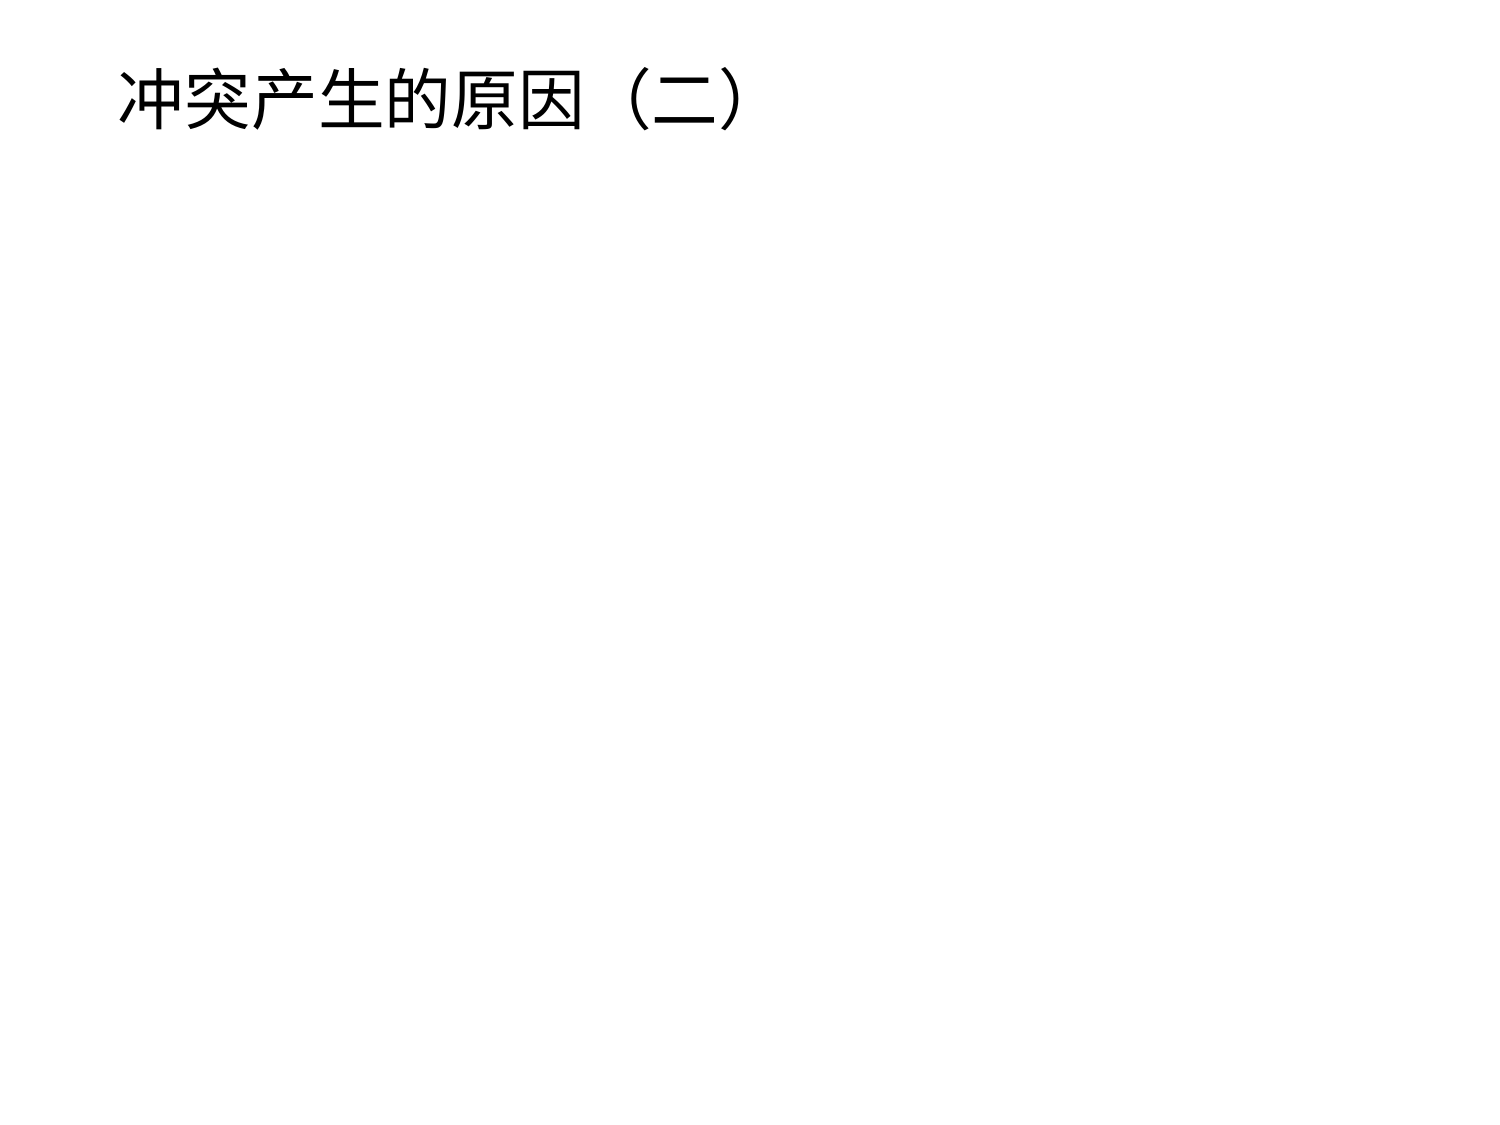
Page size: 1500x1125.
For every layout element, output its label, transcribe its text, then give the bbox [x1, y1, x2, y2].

title 冲突产生的原因（二） [103, 59, 1397, 278]
